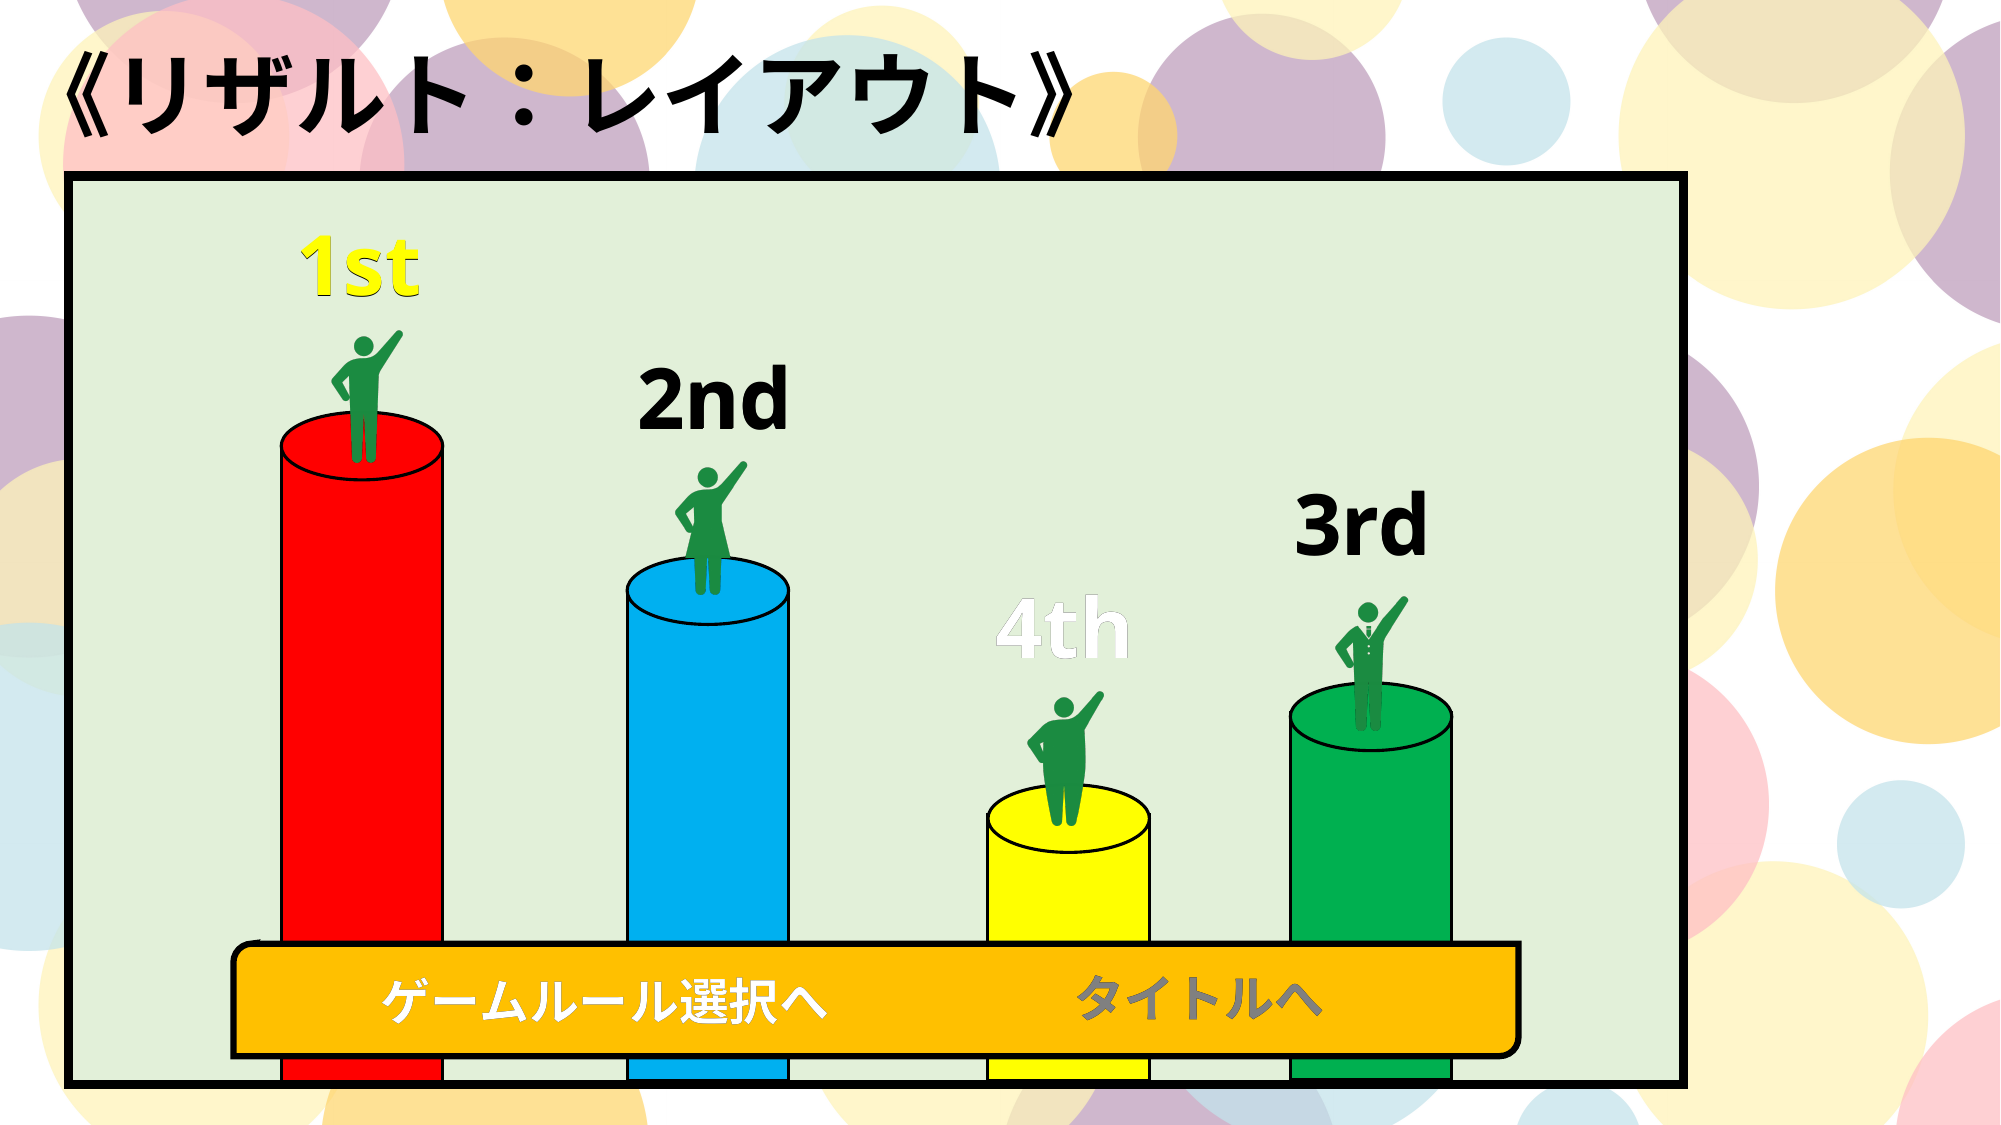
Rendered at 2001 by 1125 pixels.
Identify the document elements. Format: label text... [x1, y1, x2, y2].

text_box 3rd [1279, 465, 1446, 580]
text_box ゲームルール選択へ [365, 963, 844, 1038]
text_box [280, 451, 444, 942]
picture [0, 0, 2001, 1125]
text_box 2nd [622, 337, 808, 453]
text_box [1289, 748, 1453, 942]
text_box [67, 175, 1685, 1086]
text_box [987, 1058, 1150, 1081]
text_box [1010, 843, 1128, 854]
text_box [987, 843, 1150, 942]
text_box [1289, 1058, 1453, 1081]
text_box [626, 596, 790, 942]
text_box [643, 612, 773, 626]
text_box 4th [980, 567, 1149, 683]
text_box [626, 1058, 790, 1081]
text_box 1st [281, 204, 437, 320]
text_box タイトルへ [1059, 959, 1340, 1035]
text_box 《リザルト：レイアウト》 [5, 30, 1136, 156]
text_box [1334, 748, 1408, 752]
text_box [232, 942, 1520, 1058]
text_box [280, 1058, 444, 1083]
